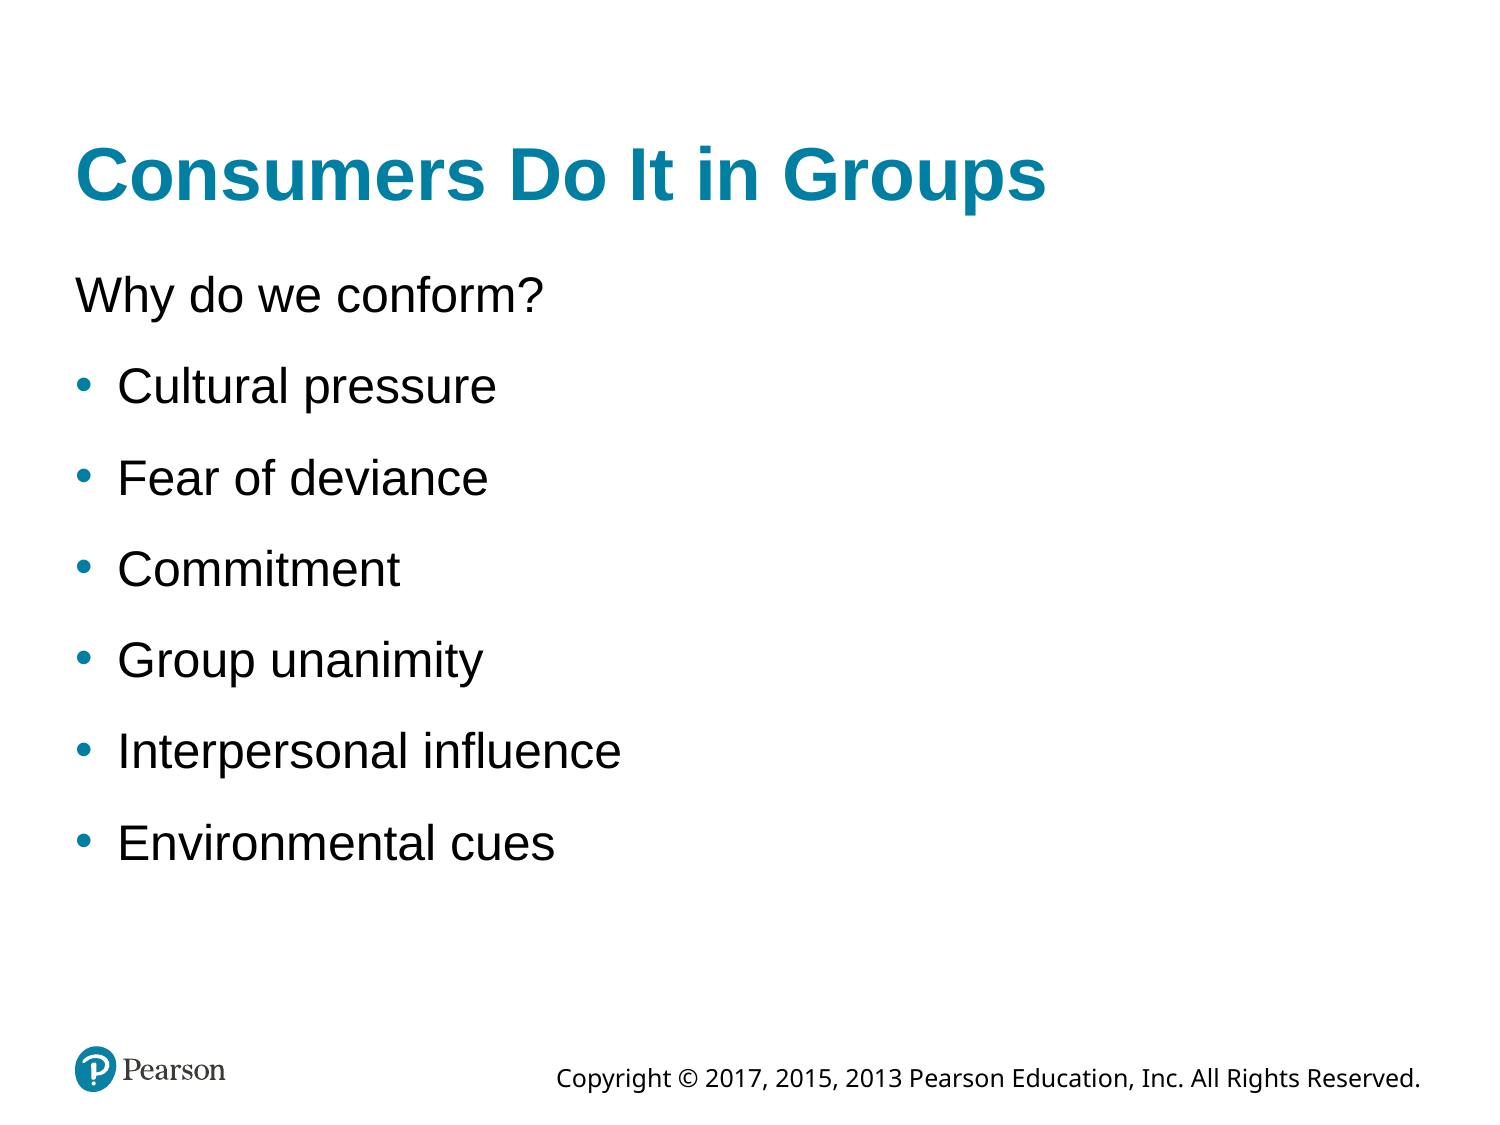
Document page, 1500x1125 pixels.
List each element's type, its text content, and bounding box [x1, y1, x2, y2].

list Why do we conform? Cultural pressure Fear of deviance Commitment Group unanimity Interpersonal influence Environmental cues [75, 262, 1425, 1005]
title Consumers Do It in Groups [75, 35, 1425, 216]
